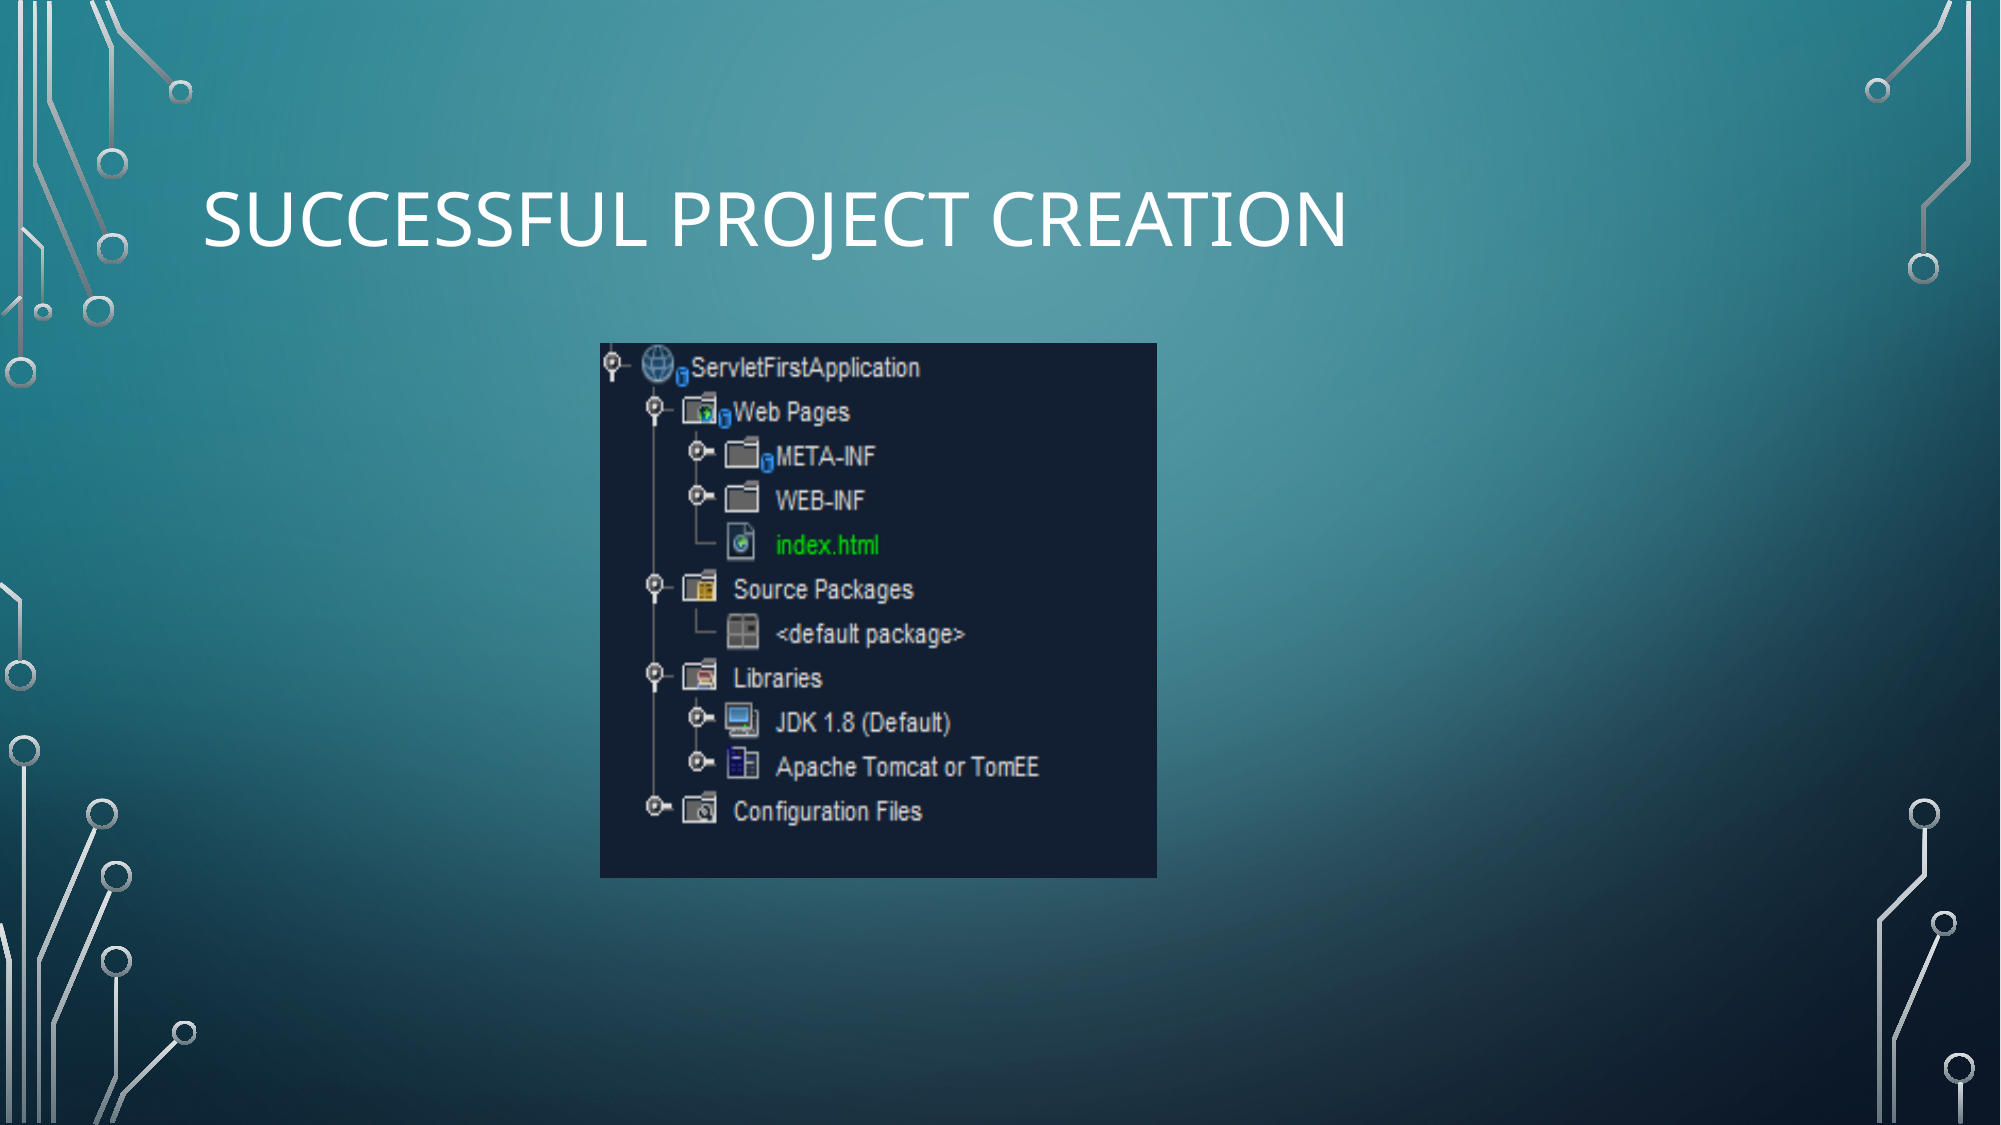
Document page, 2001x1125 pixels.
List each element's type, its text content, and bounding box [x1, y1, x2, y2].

title Successful project creation [187, 101, 1813, 344]
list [599, 343, 1157, 878]
